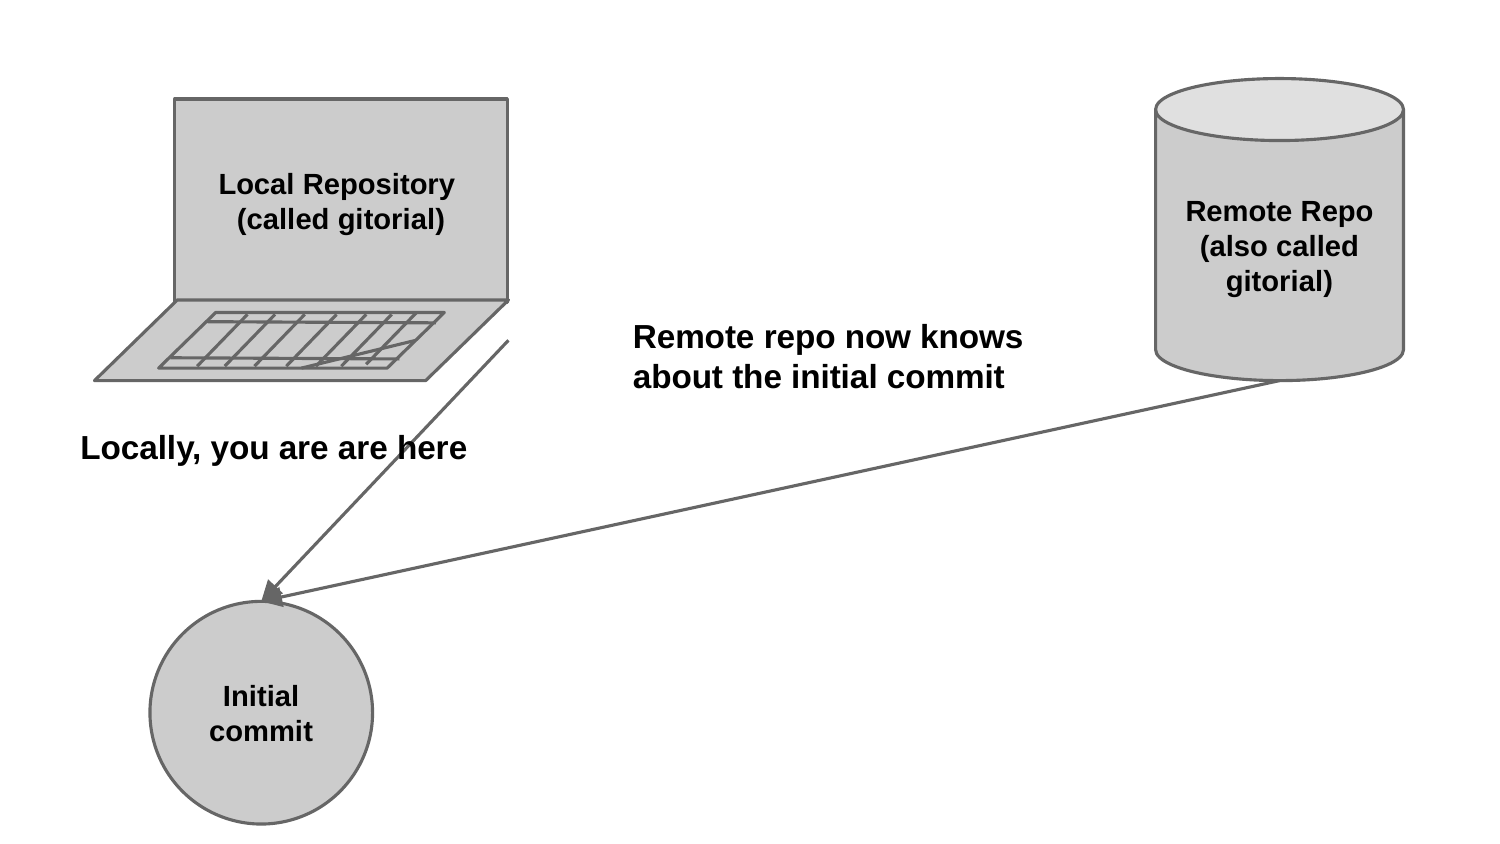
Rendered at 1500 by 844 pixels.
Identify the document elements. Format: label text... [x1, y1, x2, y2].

text_box [94, 299, 255, 381]
text_box Initial commit [149, 601, 373, 825]
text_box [196, 314, 222, 367]
text_box Remote Repo (also called gitorial) [1155, 78, 1404, 381]
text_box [260, 229, 1156, 602]
text_box Locally, you are are here [65, 411, 253, 493]
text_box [224, 314, 252, 367]
text_box [171, 341, 191, 356]
text_box Local Repository (called gitorial) [174, 98, 508, 302]
text_box [158, 357, 190, 369]
